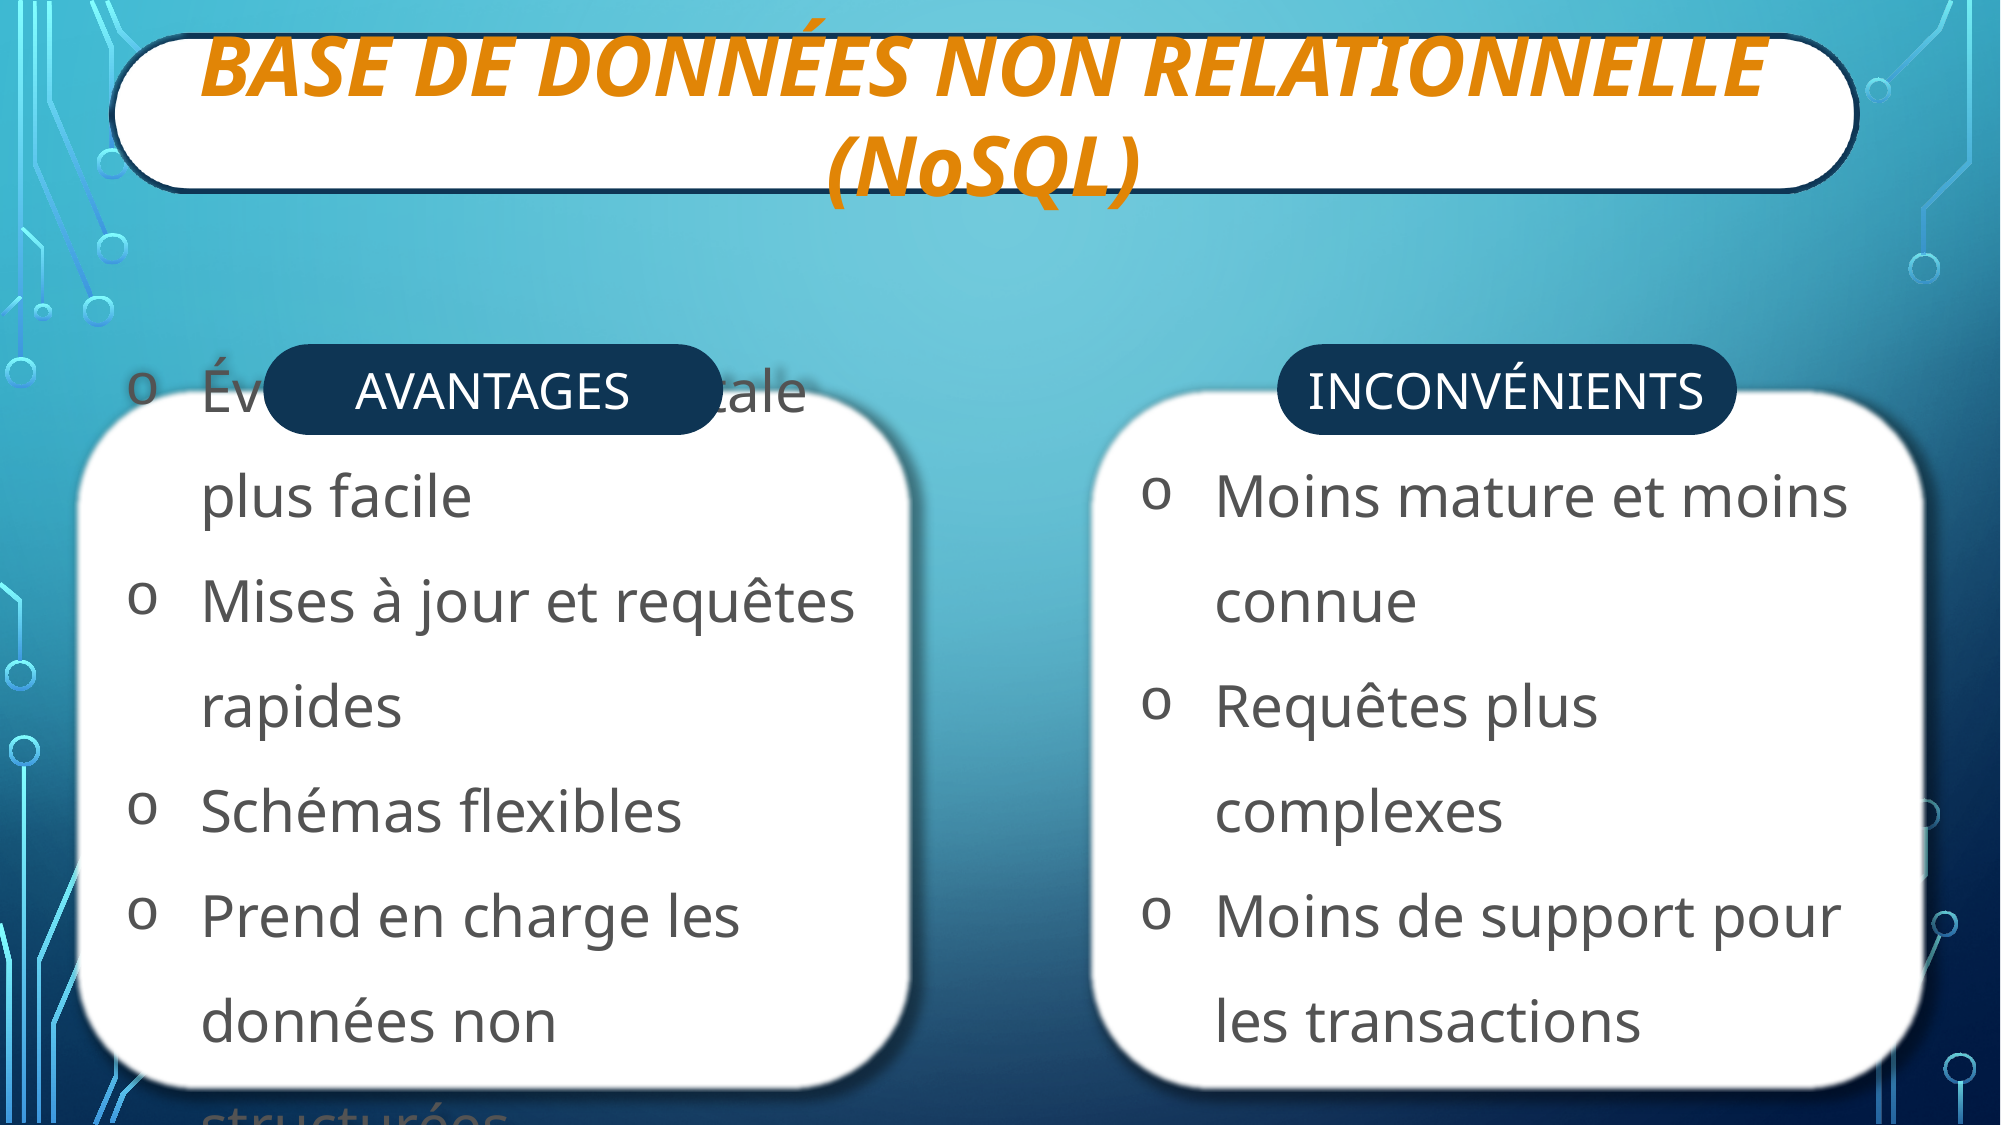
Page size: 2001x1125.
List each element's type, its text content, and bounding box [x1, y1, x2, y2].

text_box Moins mature et moins connue Requêtes plus complexes Moins de support pour les transactions [1096, 396, 1918, 1084]
text_box BASE DE DONNÉES NON RELATIONNELLE (NoSQL) [111, 35, 1858, 192]
text_box AVANTAGES [262, 342, 725, 437]
text_box INCONVÉNIENTS [1275, 342, 1739, 437]
text_box Évolutivité horizontale plus facile Mises à jour et requêtes rapides Schémas flexibles Prend en charge les données non structurées [82, 396, 904, 1084]
